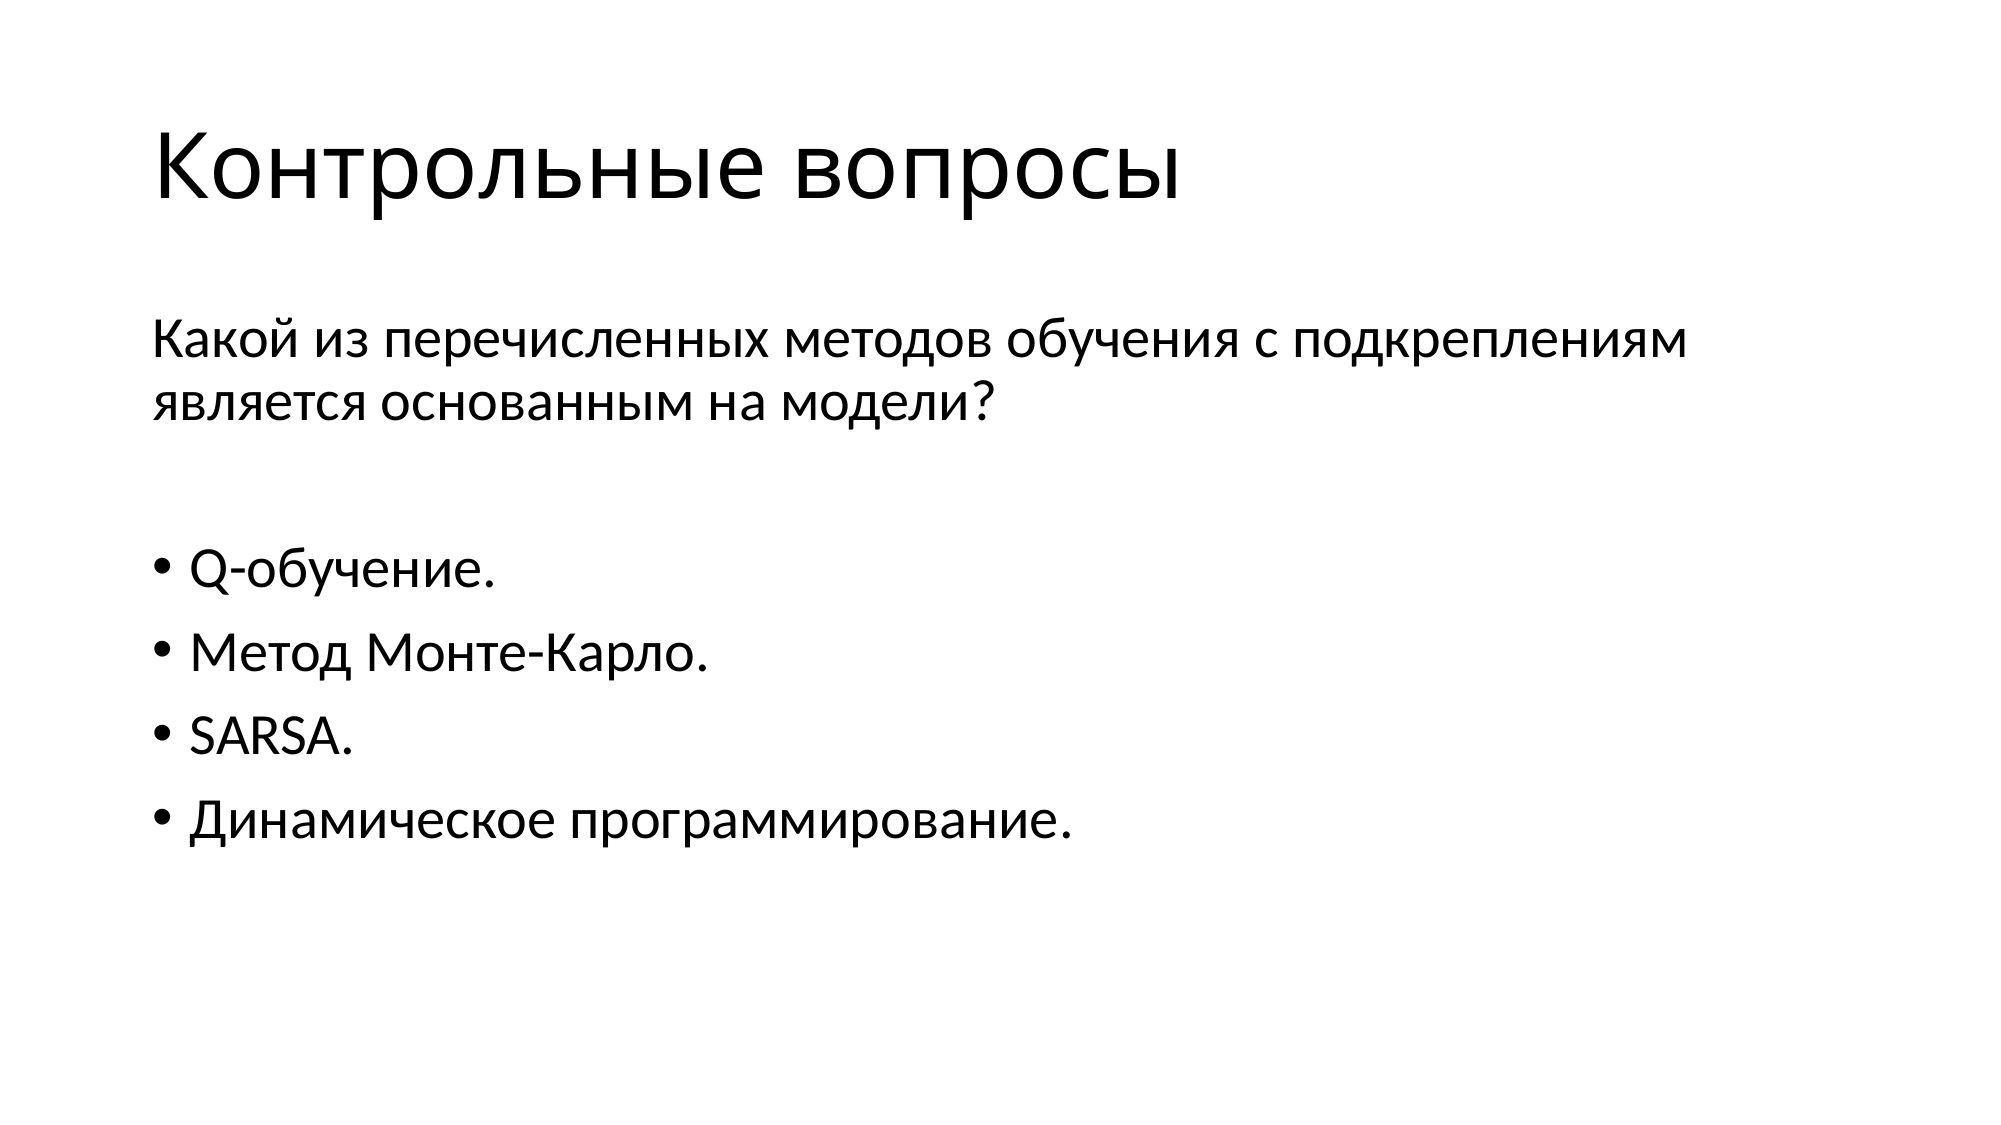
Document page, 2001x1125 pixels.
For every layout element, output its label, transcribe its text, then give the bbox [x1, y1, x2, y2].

title Контрольные вопросы [137, 59, 1863, 278]
list Какой из перечисленных методов обучения с подкреплениям является основанным на модели? Q-обучение. Метод Монте-Карло. SARSA. Динамическое программирование. [137, 299, 1863, 1014]
